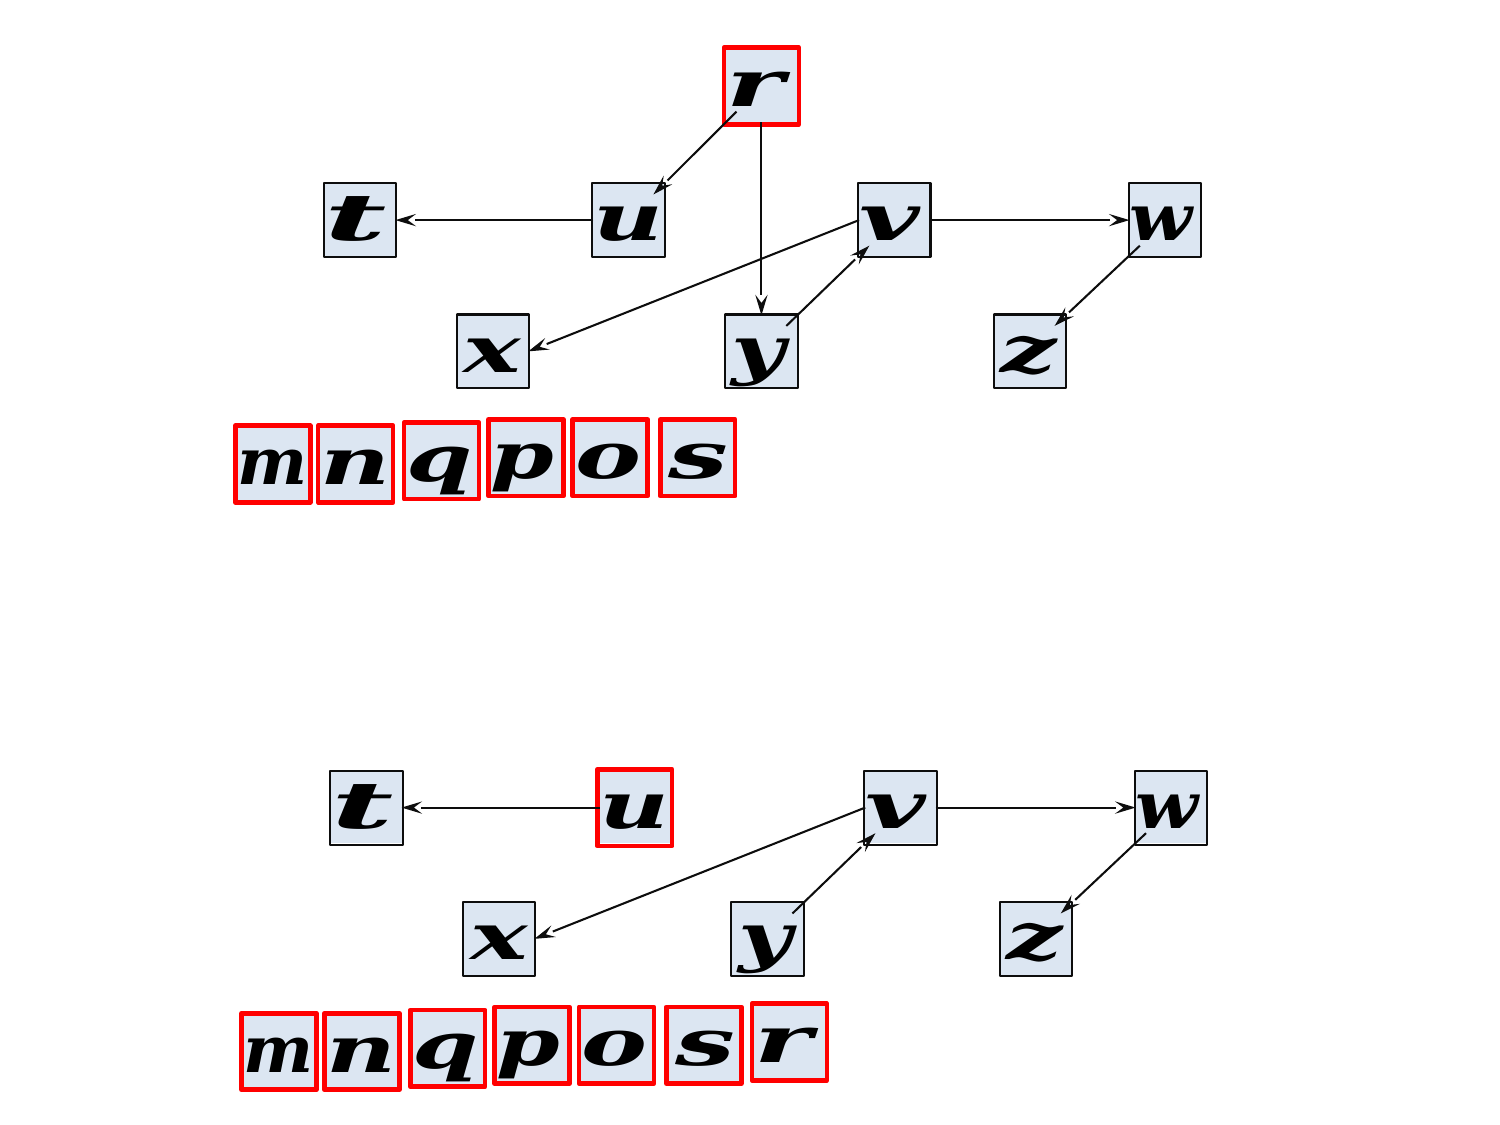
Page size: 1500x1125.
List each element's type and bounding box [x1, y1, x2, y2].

text_box [330, 771, 1207, 976]
text_box [324, 49, 1201, 388]
